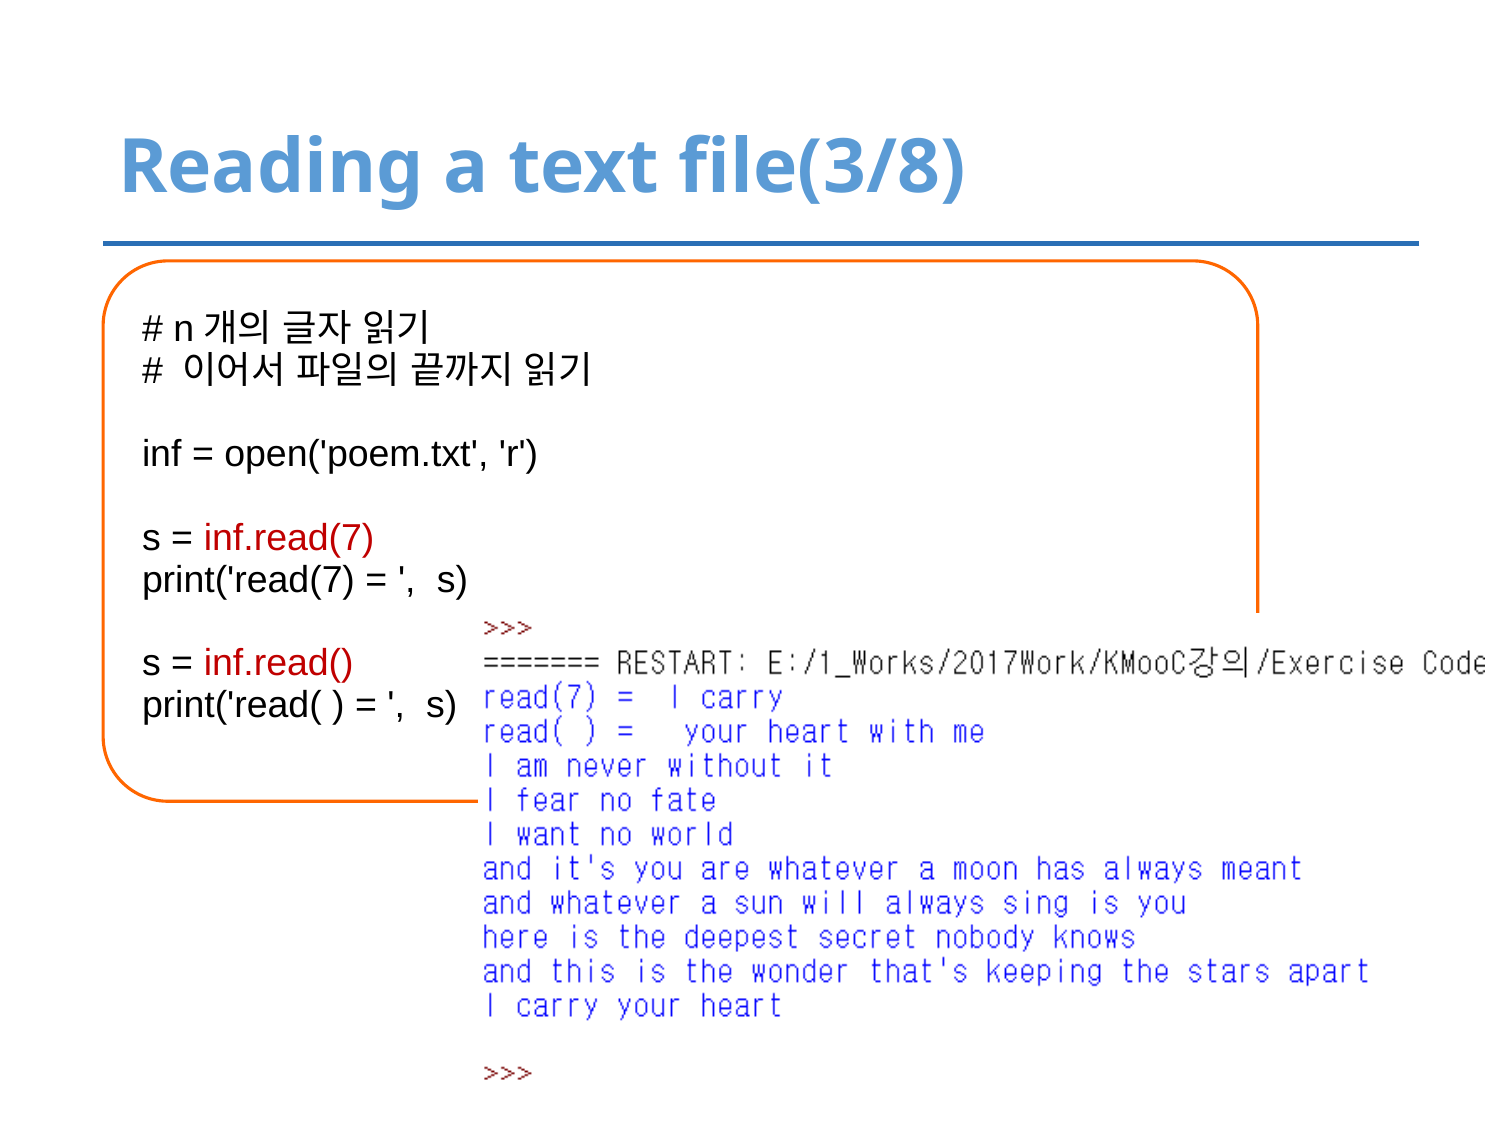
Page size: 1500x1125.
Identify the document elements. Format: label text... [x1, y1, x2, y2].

title Reading a text file(3/8) [103, 59, 1397, 241]
title Reading a text file(3/8) [103, 246, 1397, 278]
text_box [103, 260, 1253, 802]
picture [478, 613, 1485, 1090]
text_box # n개의 글자 읽기 # 이어서 파일의 끝까지 읽기 inf = open('poem.txt', 'r') s = inf.read(7) print('read(7) = ', s) s = inf.read() print('read( ) = ', s) [127, 300, 1258, 774]
